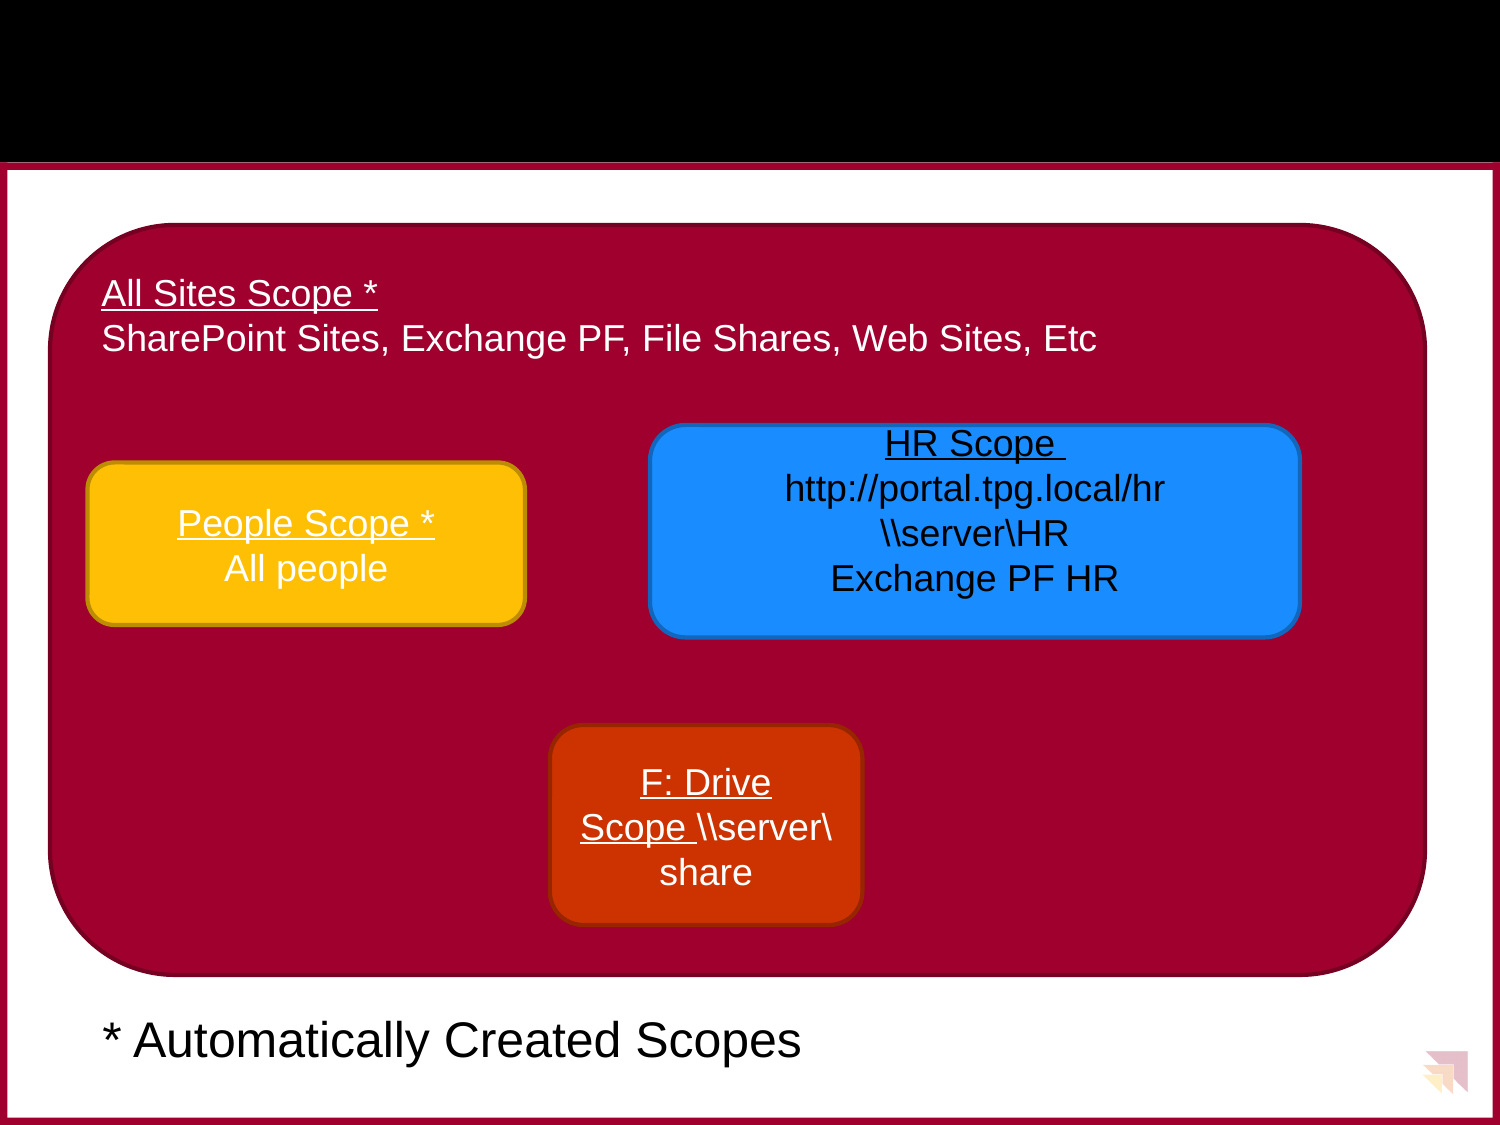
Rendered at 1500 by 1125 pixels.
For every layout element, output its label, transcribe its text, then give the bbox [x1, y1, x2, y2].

text_box HR Scope http://portal.tpg.local/hr \\server\HR Exchange PF HR [647, 422, 1303, 640]
text_box All Sites Scope * SharePoint Sites, Exchange PF, File Shares, Web Sites, Etc [47, 222, 1428, 978]
text_box F: Drive Scope \\server\share [547, 722, 865, 928]
text_box People Scope * All people [85, 460, 528, 628]
text_box * Automatically Created Scopes [87, 999, 1125, 1075]
